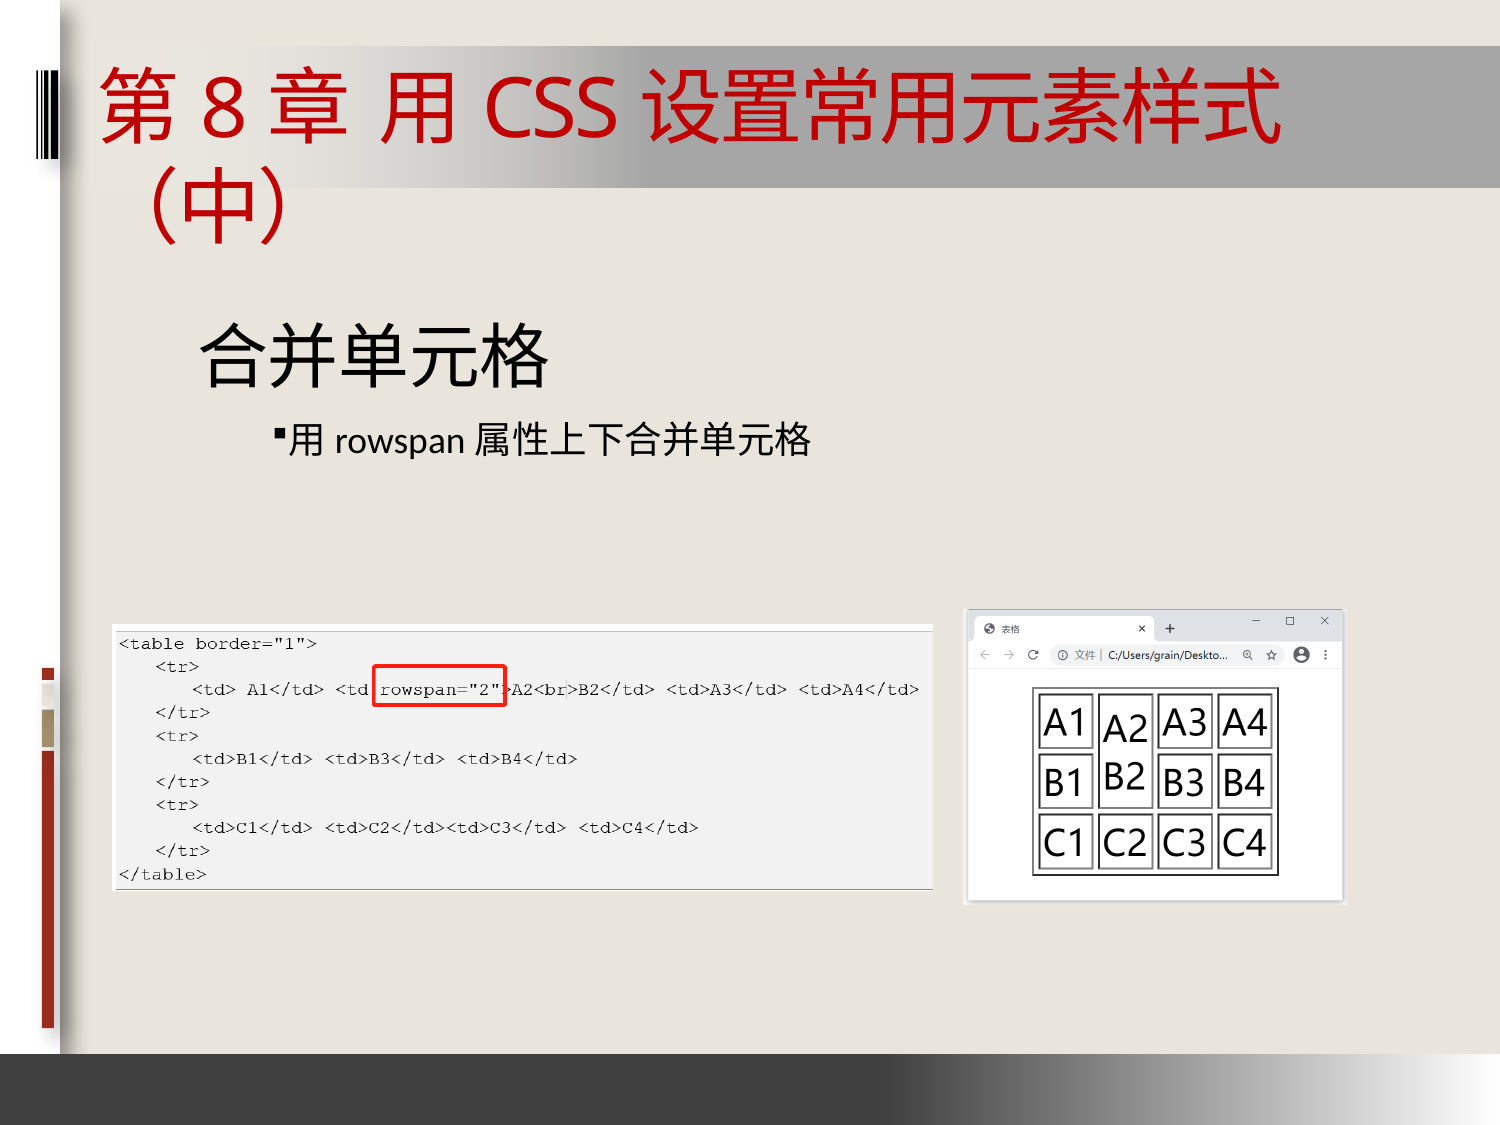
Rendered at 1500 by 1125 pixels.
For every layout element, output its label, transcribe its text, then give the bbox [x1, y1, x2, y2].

title 第8章 用CSS设置常用元素样式（中） [82, 46, 1500, 163]
picture [111, 624, 934, 891]
picture [962, 609, 1348, 906]
list 合并单元格 用rowspan属性上下合并单元格 [150, 292, 1425, 1043]
